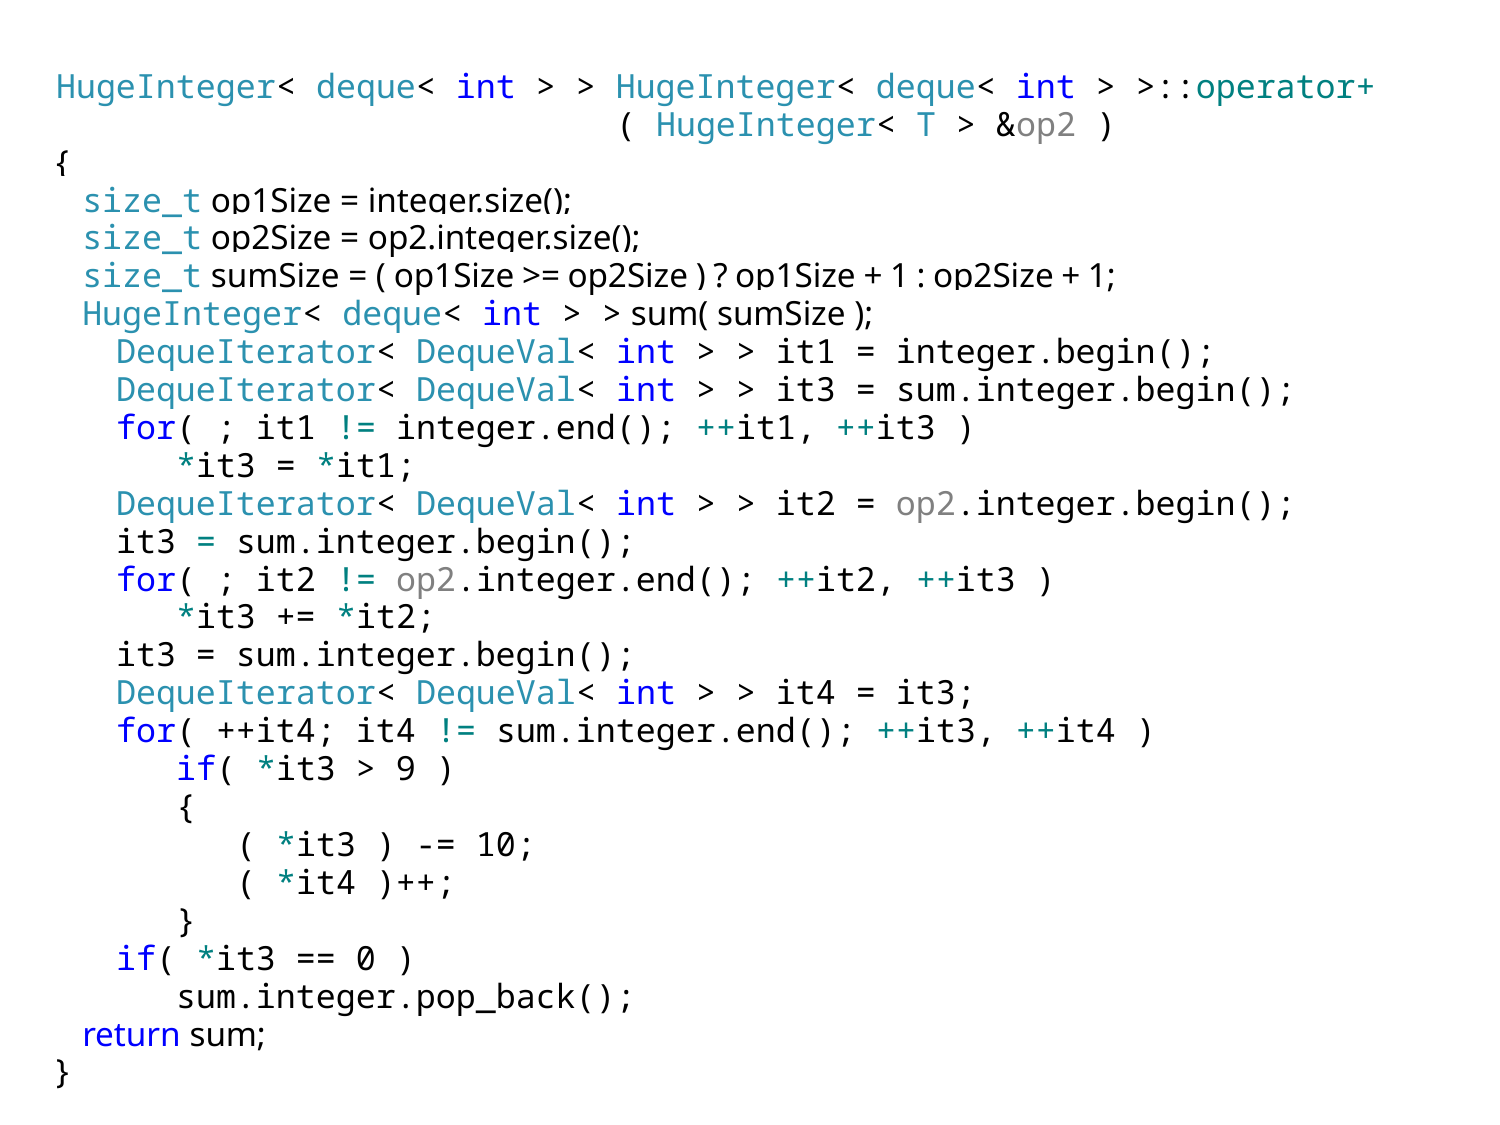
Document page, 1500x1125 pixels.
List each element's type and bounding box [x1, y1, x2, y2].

list [41, 60, 1459, 1094]
